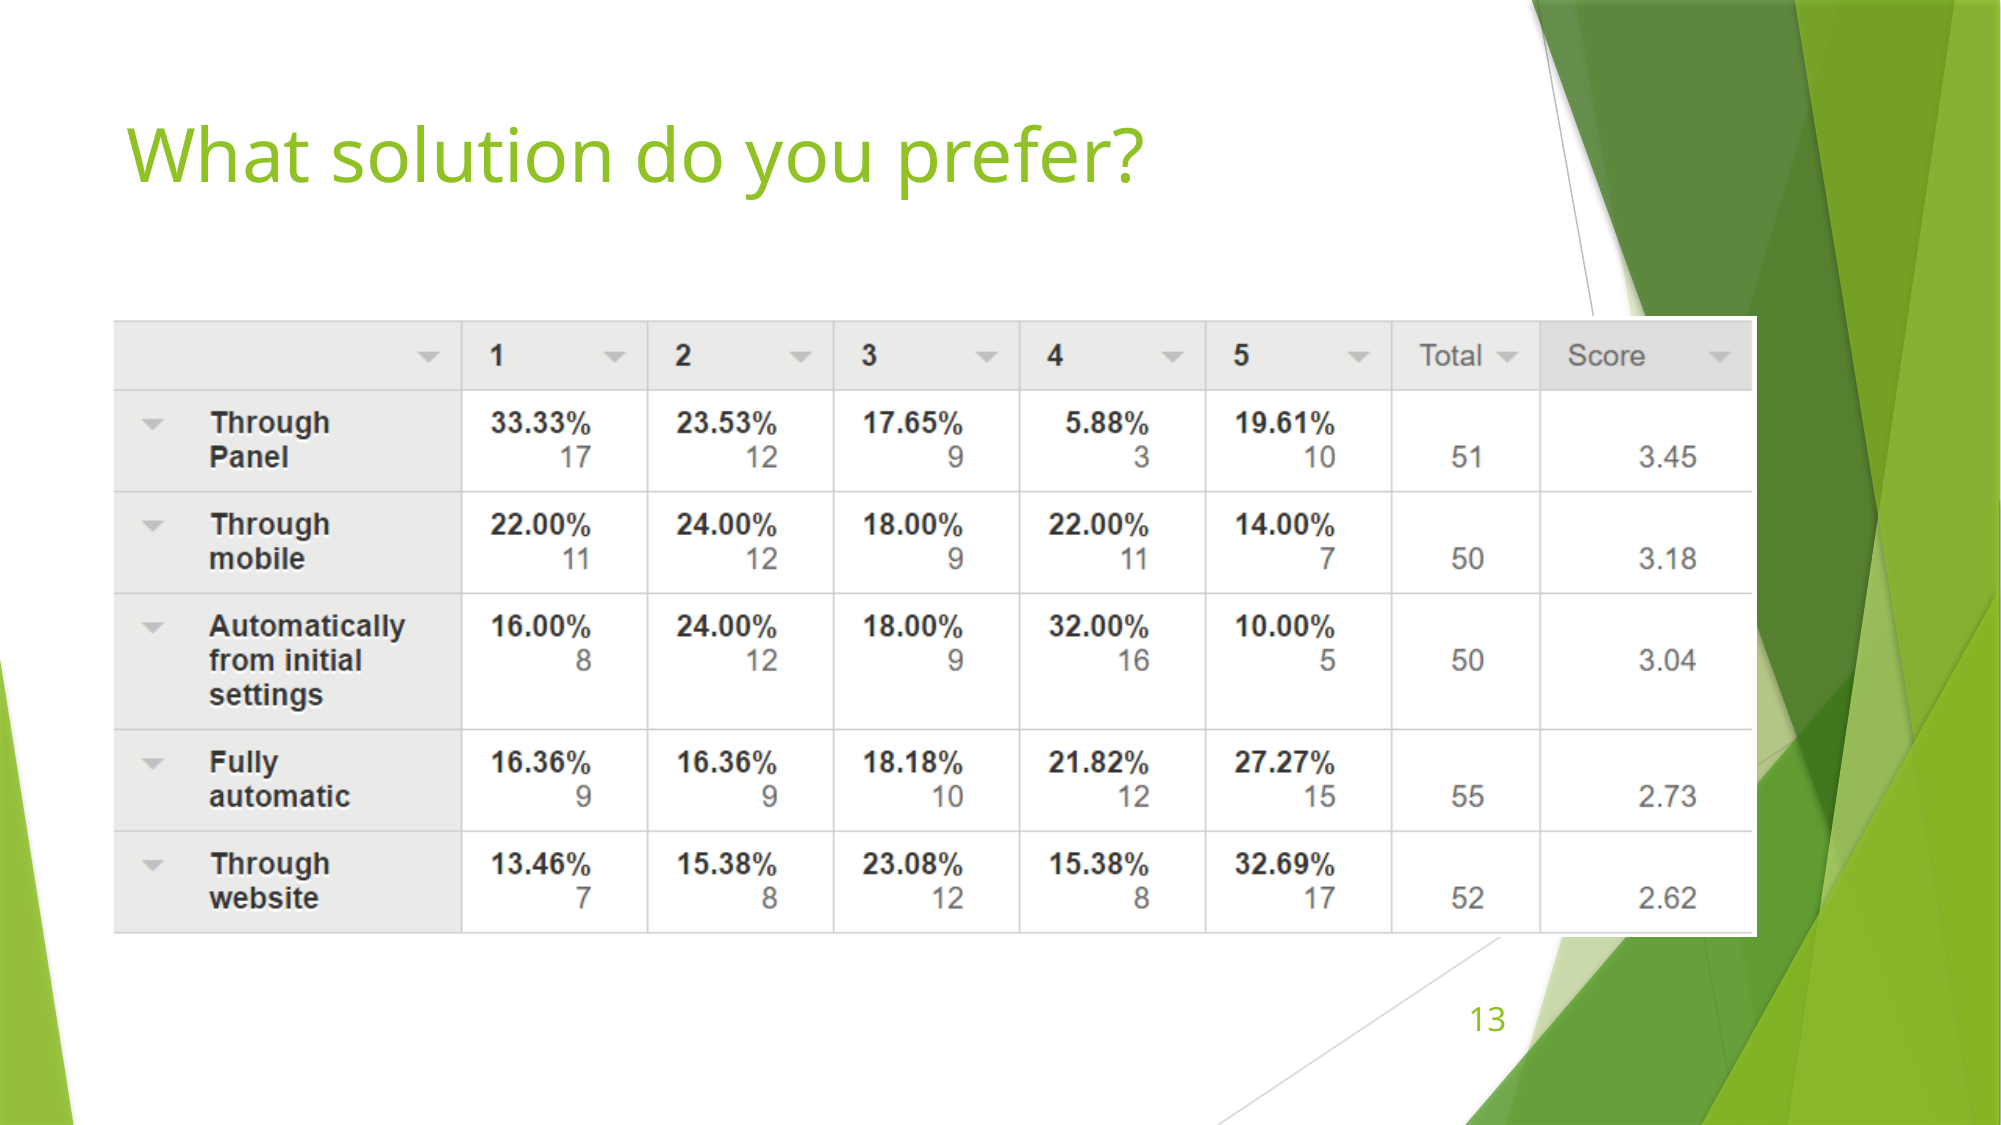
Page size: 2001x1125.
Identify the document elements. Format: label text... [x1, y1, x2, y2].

picture [110, 316, 1757, 938]
title What solution do you prefer? [111, 99, 1522, 314]
slide_number 13 [1409, 991, 1522, 1051]
